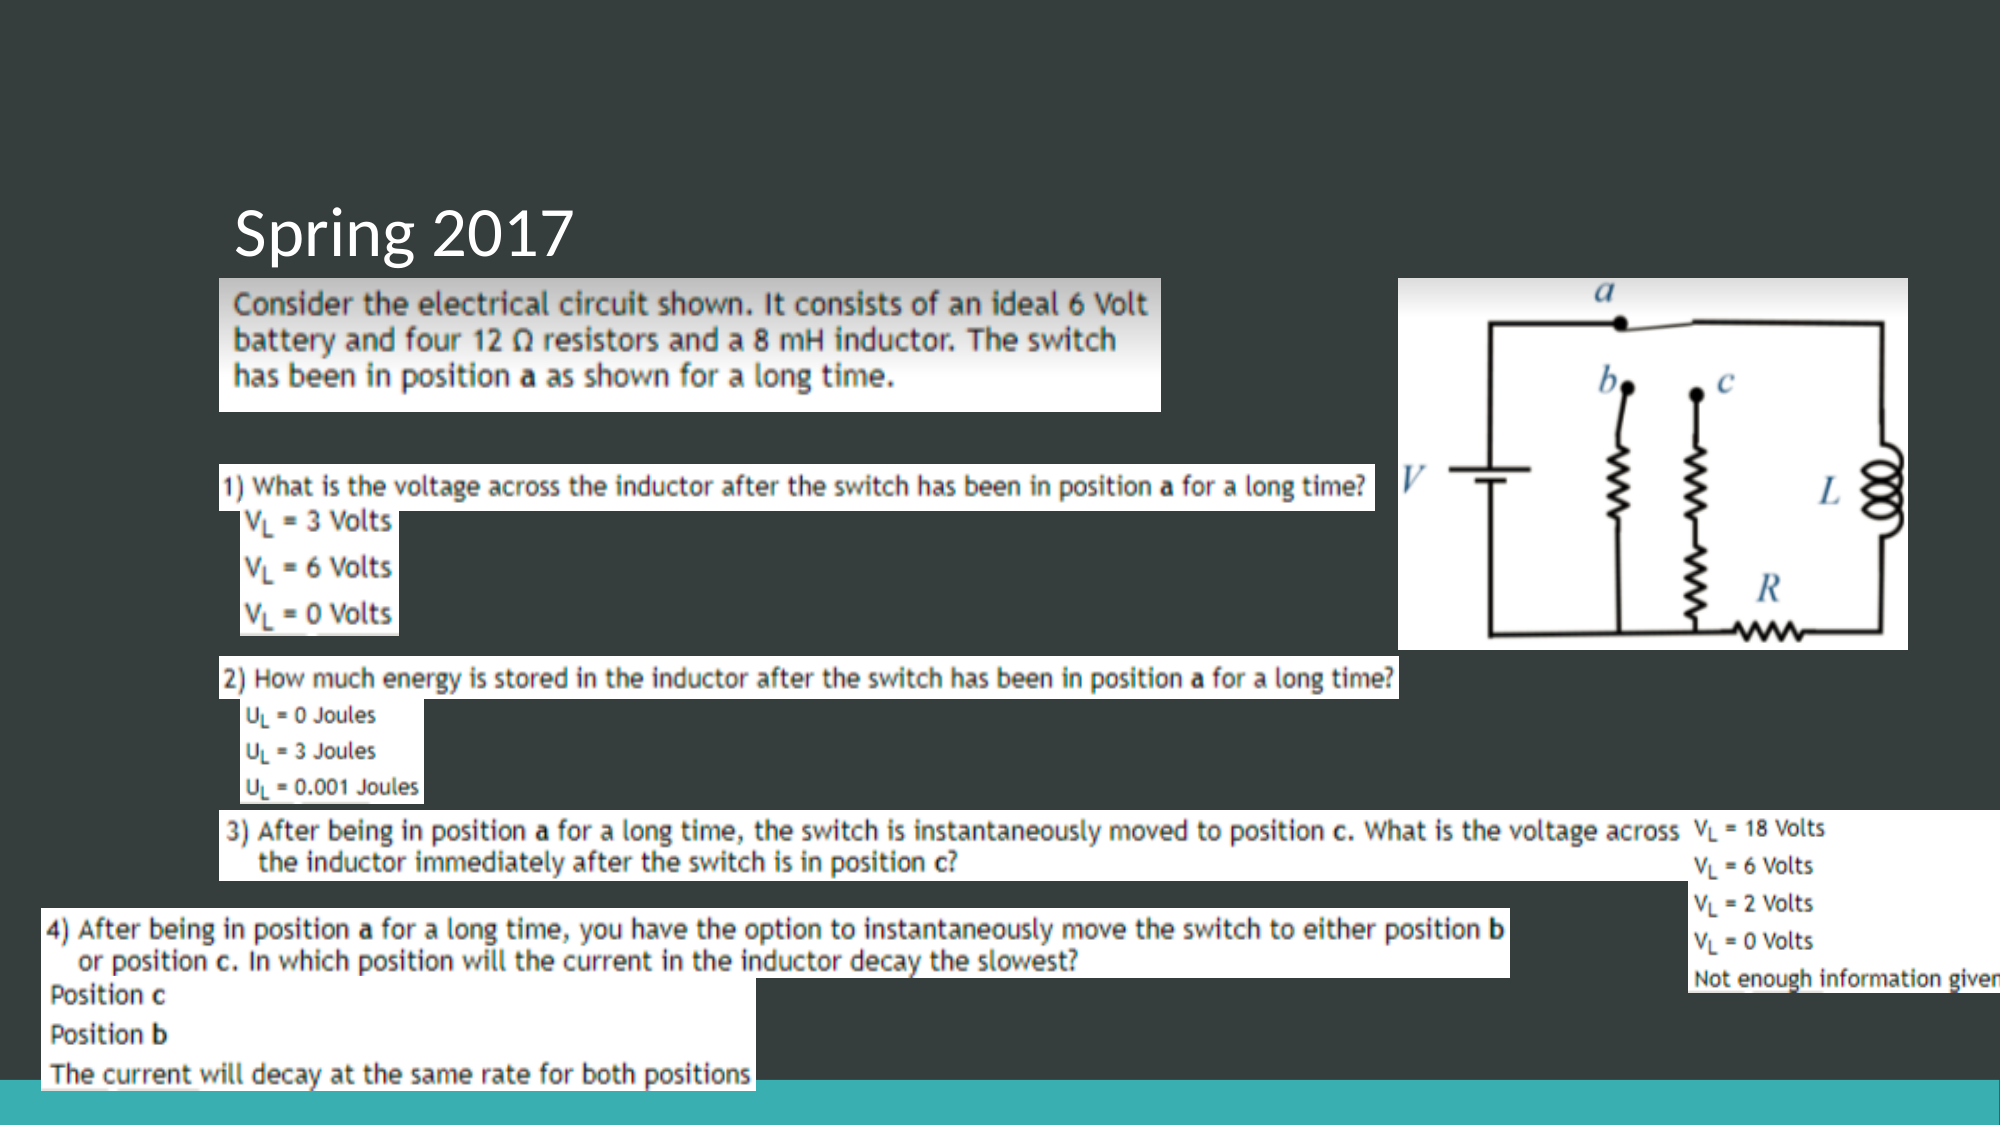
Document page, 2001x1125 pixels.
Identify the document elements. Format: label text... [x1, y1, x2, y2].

picture [40, 908, 1510, 1091]
picture [219, 464, 1375, 636]
picture [219, 656, 1399, 805]
picture [219, 810, 2000, 993]
title Spring 2017 [219, 76, 1780, 279]
picture [1398, 278, 1908, 650]
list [219, 278, 1161, 412]
